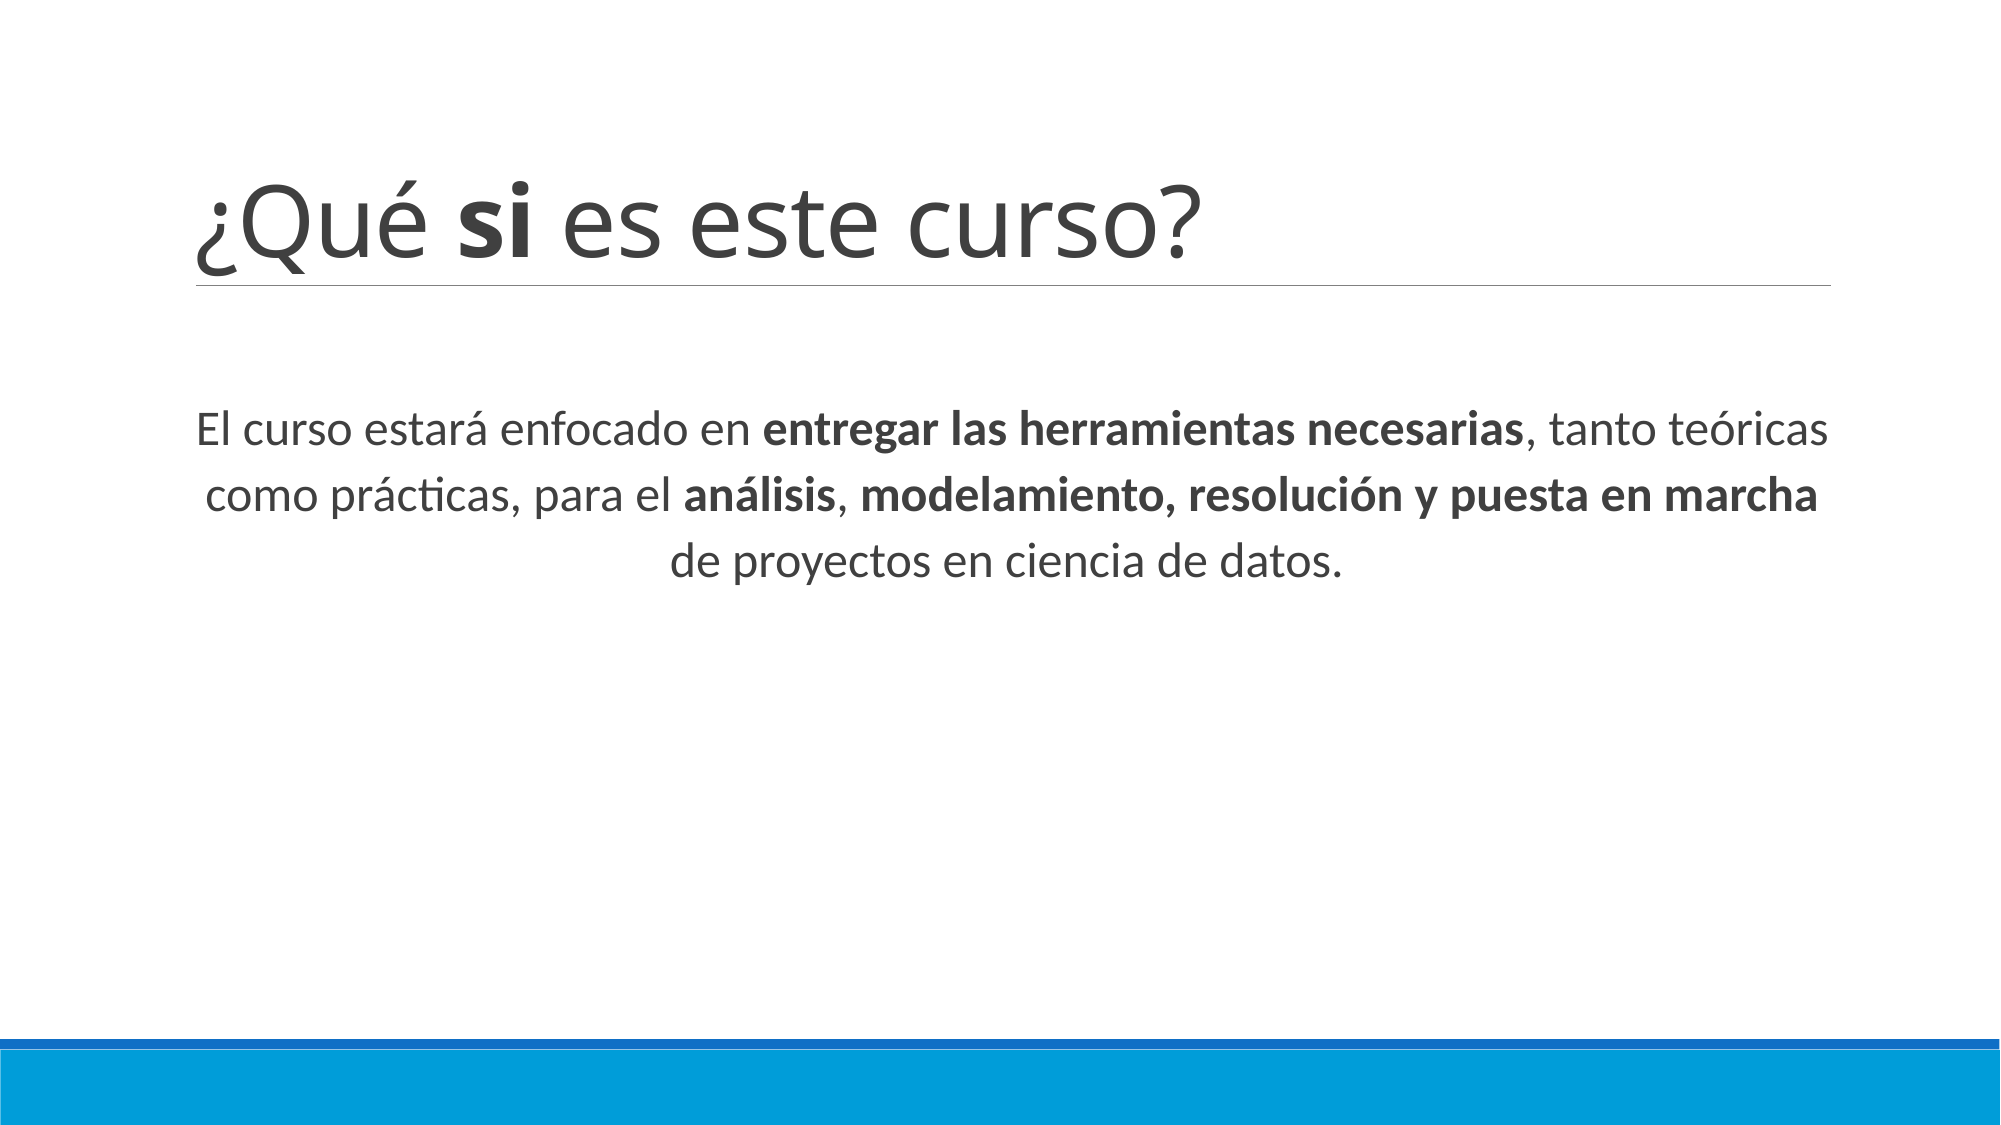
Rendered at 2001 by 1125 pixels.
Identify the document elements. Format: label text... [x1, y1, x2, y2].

list El curso estará enfocado en entregar las herramientas necesarias, tanto teóricas como prácticas, para el análisis, modelamiento, resolución y puesta en marcha de proyectos en ciencia de datos. [180, 302, 1830, 963]
title ¿Qué si es este curso? [180, 47, 1830, 285]
